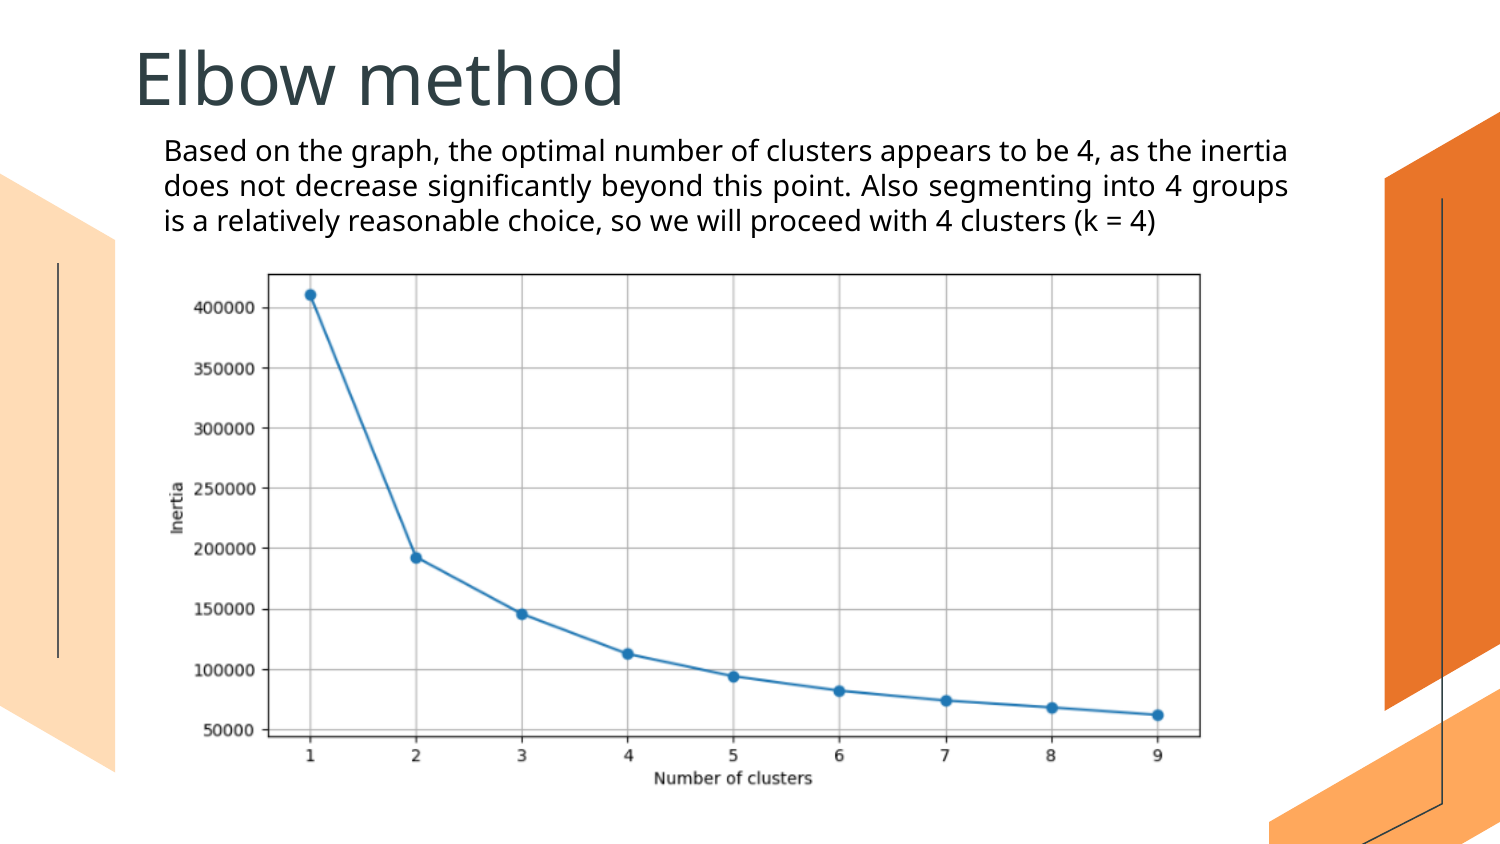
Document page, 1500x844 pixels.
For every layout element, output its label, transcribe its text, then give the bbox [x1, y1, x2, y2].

text_box Based on the graph, the optimal number of clusters appears to be 4, as the inertia does not decrease significantly beyond this point. Also segmenting into 4 groups is a relatively reasonable choice, so we will proceed with 4 clusters (k = 4) [148, 124, 1305, 245]
picture [148, 258, 1241, 800]
title Elbow method [118, 32, 1382, 118]
